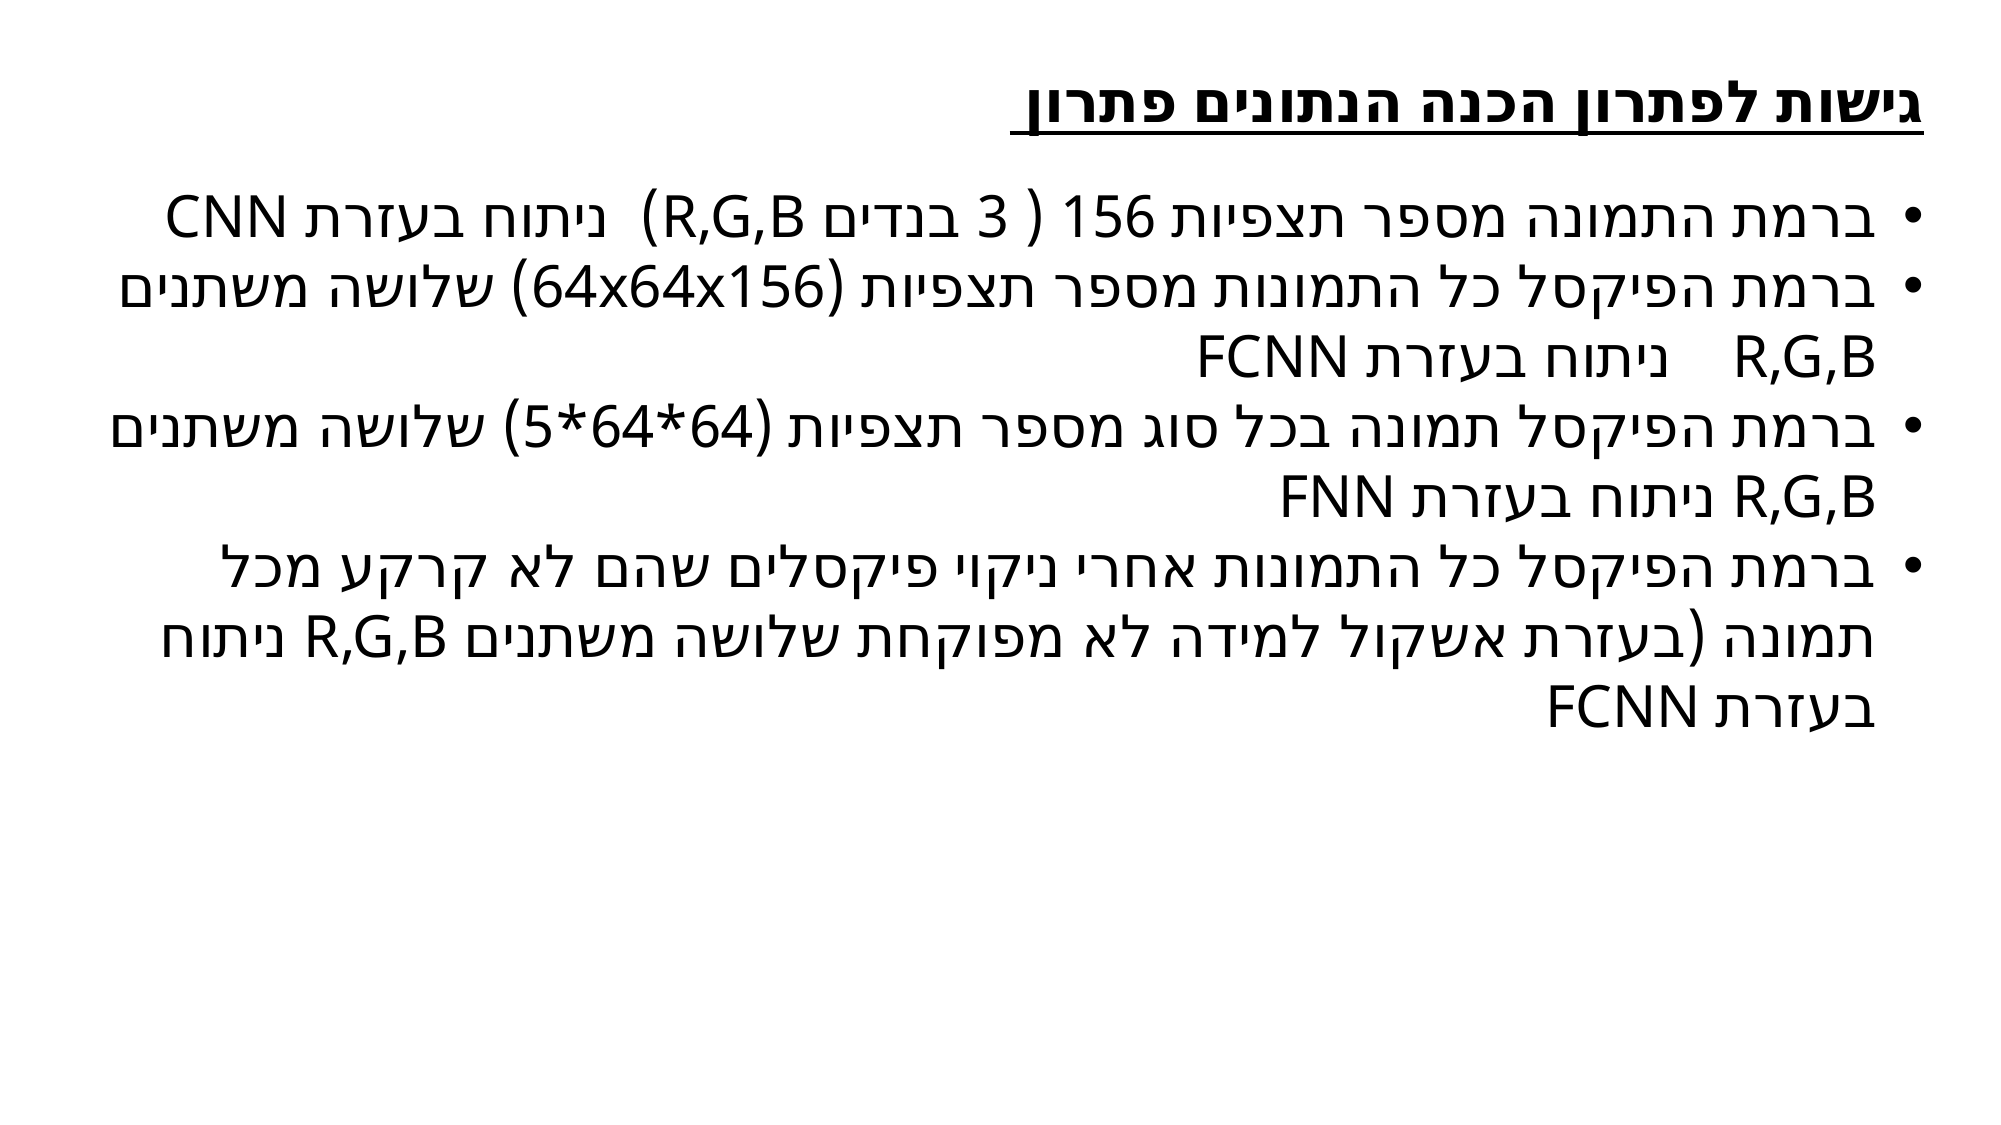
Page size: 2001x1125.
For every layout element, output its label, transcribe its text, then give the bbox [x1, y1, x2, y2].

text_box גישות לפתרון הכנה הנתונים פתרון ברמת התמונה מספר תצפיות 156 ( 3 בנדים R,G,B) ניתוח בעזרת CNN ברמת הפיקסל כל התמונות מספר תצפיות (64x64x156) שלושה משתנים R,G,B ניתוח בעזרת FCNN ברמת הפיקסל תמונה בכל סוג מספר תצפיות (64*64*5) שלושה משתנים R,G,B ניתוח בעזרת FNN ברמת הפיקסל כל התמונות אחרי ניקוי פיקסלים שהם לא קרקע מכל תמונה (בעזרת אשקול למידה לא מפוקחת שלושה משתנים R,G,B ניתוח בעזרת FCNN [89, 56, 1939, 747]
